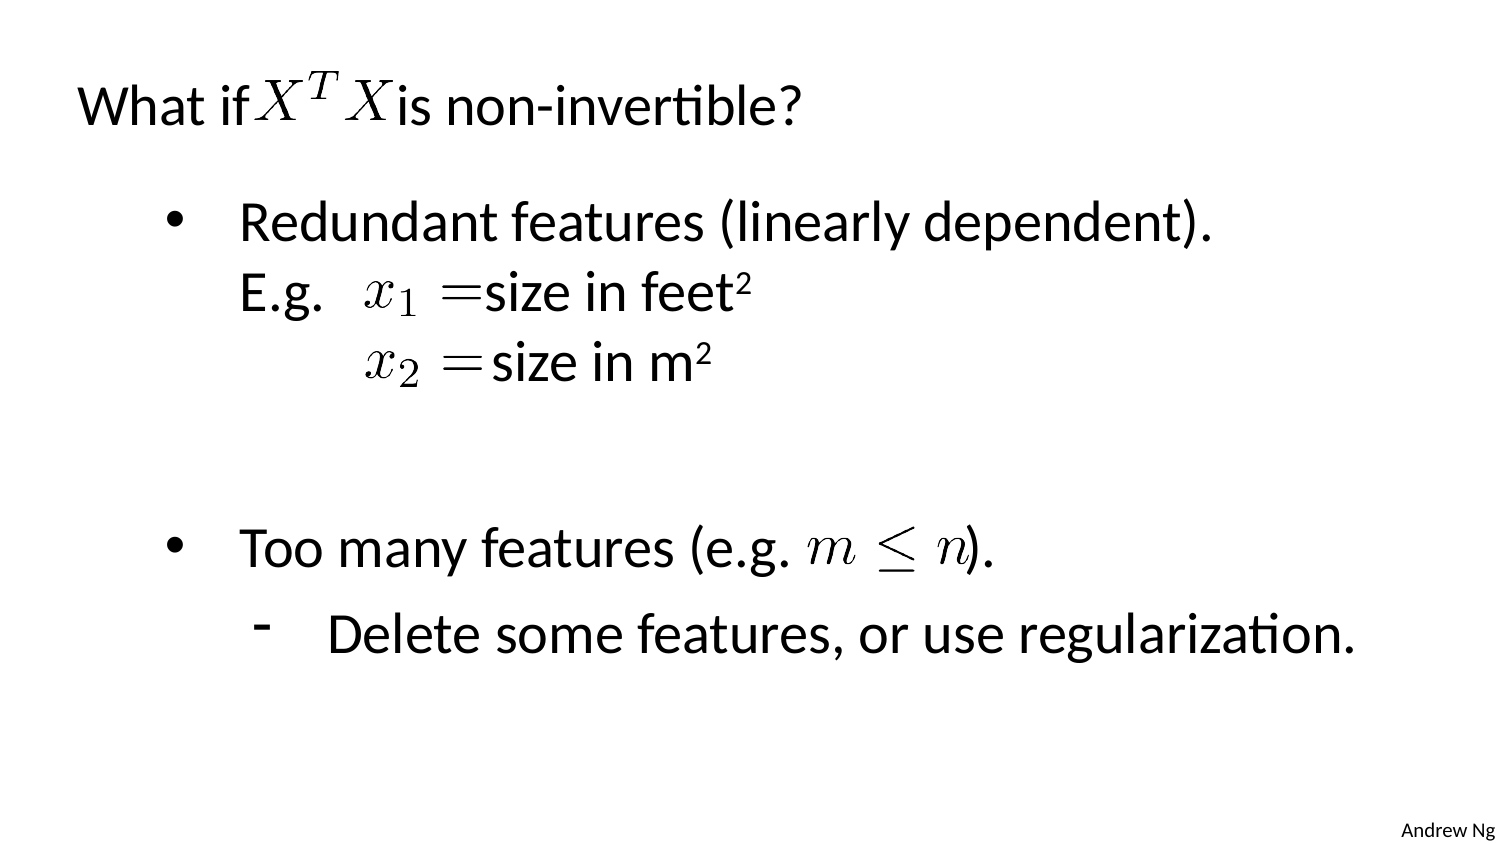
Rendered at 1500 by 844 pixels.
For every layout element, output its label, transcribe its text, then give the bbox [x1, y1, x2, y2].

picture [254, 71, 393, 121]
picture [807, 526, 969, 572]
text_box Delete some features, or use regularization. [237, 588, 1400, 673]
picture [363, 280, 481, 316]
picture [365, 351, 483, 387]
text_box What if is non-invertible? [62, 59, 1263, 145]
text_box Redundant features (linearly dependent). E.g. size in feet2 size in m2 [149, 176, 1425, 401]
text_box Too many features (e.g. ). [149, 431, 1213, 587]
